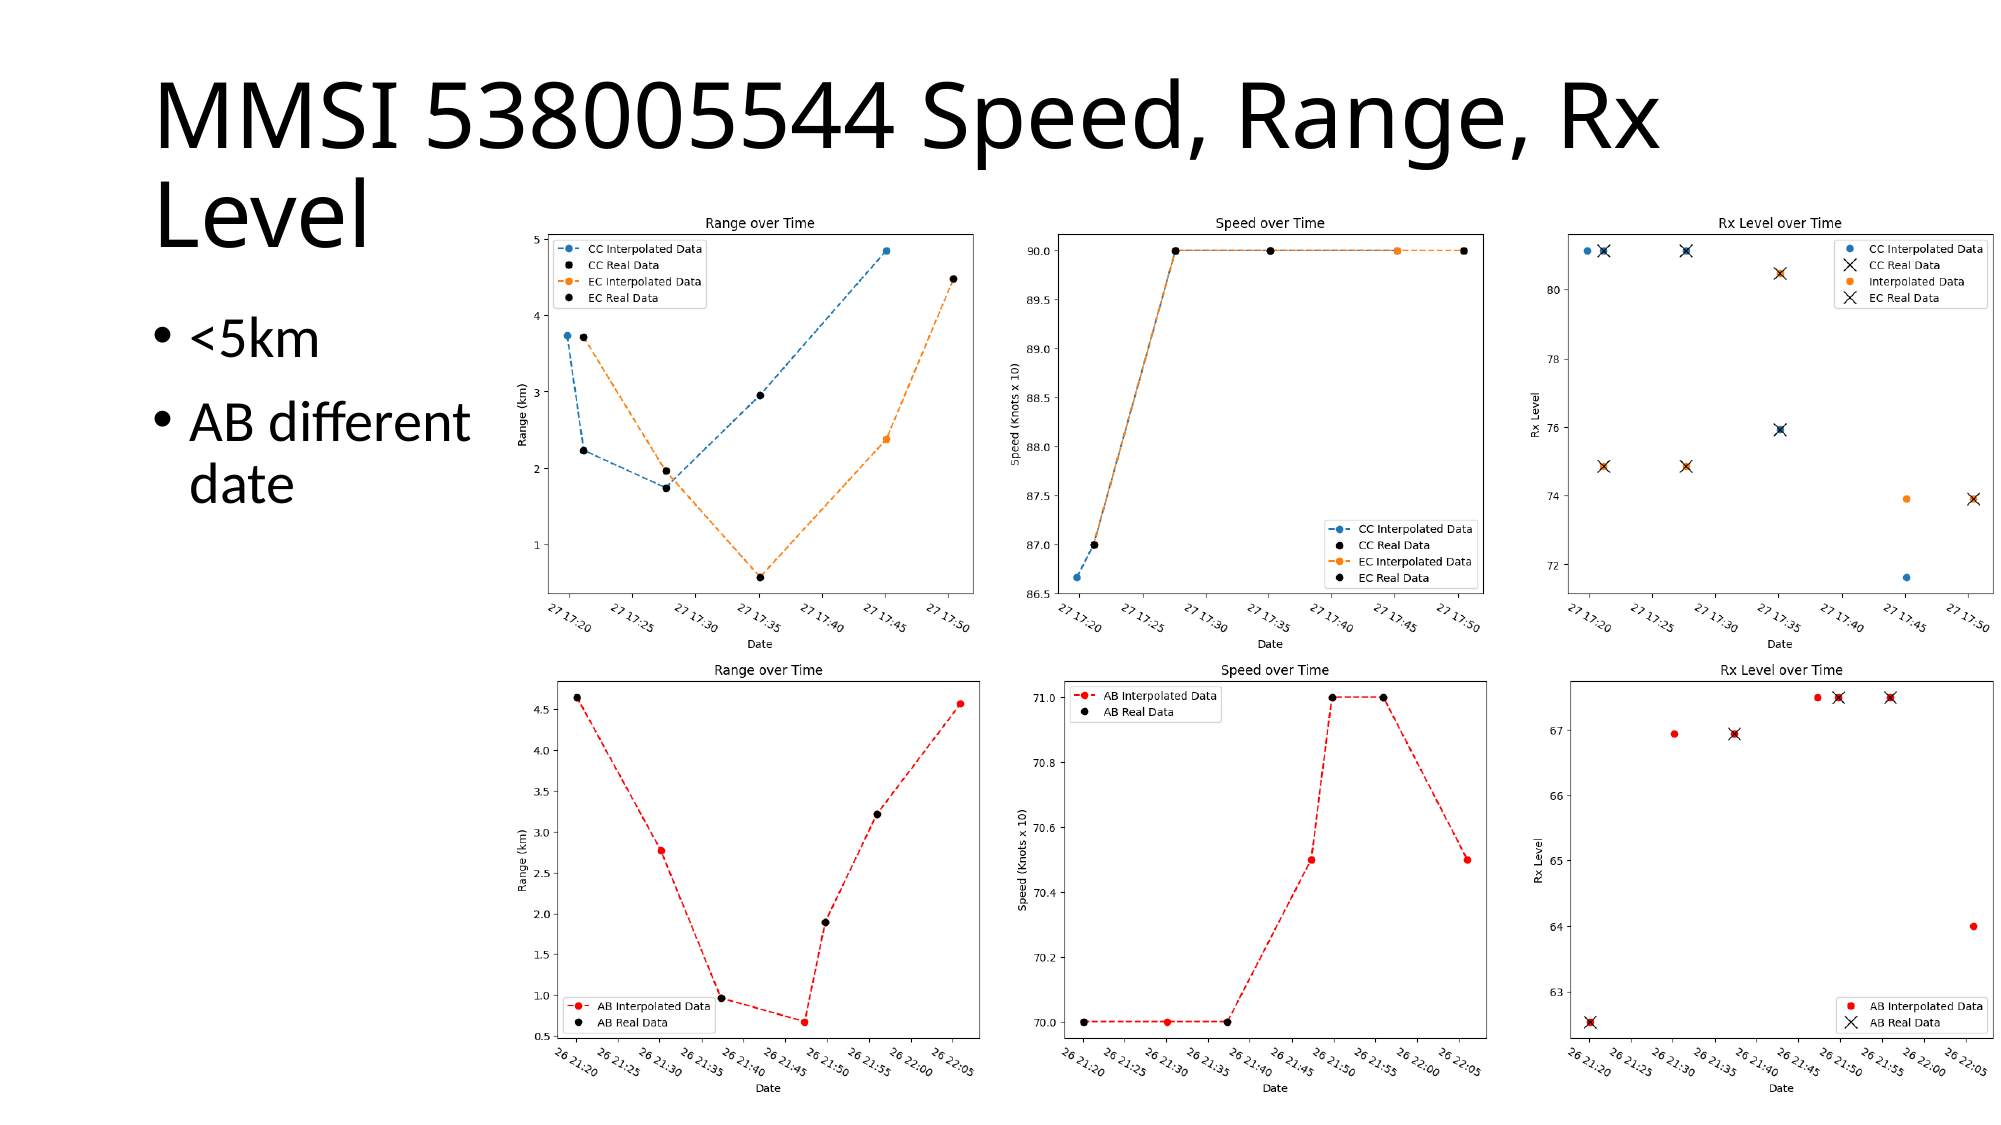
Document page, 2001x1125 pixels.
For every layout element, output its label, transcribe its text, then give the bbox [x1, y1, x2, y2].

title MMSI 538005544 Speed, Range, Rx Level [137, 59, 1863, 278]
list <5km AB different date [137, 299, 510, 1014]
picture [510, 209, 2000, 1101]
